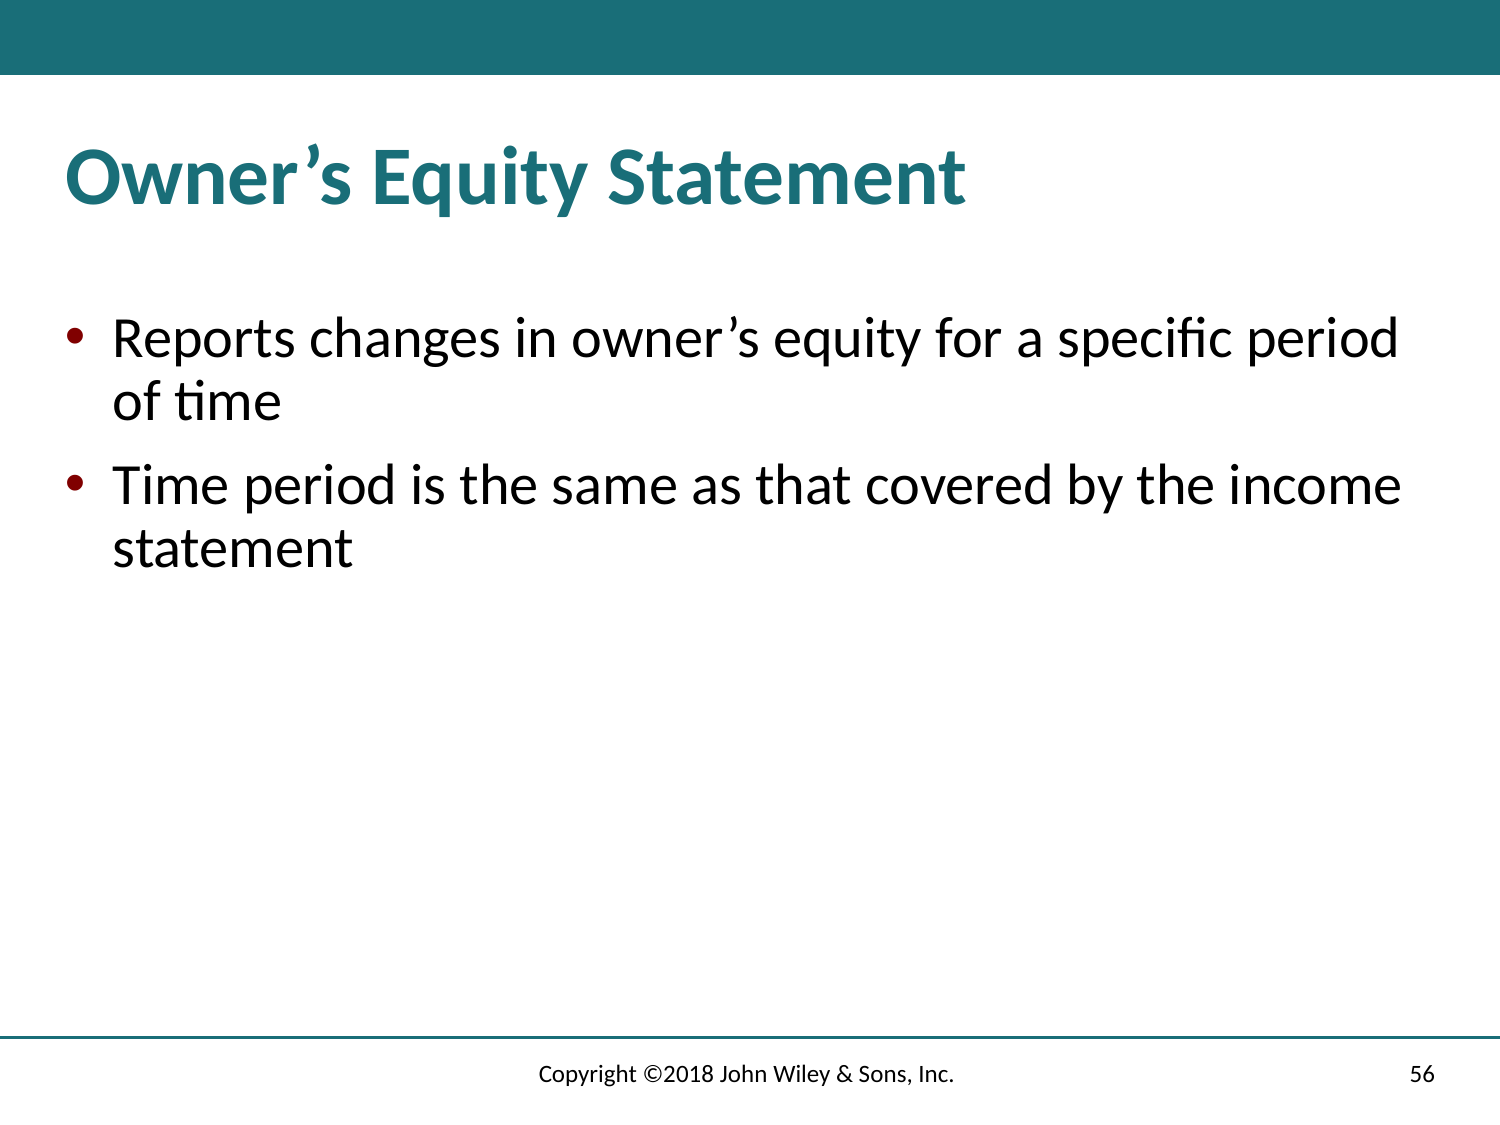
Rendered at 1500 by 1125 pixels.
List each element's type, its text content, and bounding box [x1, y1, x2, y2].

title Owner’s Equity Statement [50, 125, 1450, 250]
footer Copyright ©2018 John Wiley & Sons, Inc. [496, 1042, 1004, 1103]
slide_number 56 [1059, 1042, 1450, 1103]
list Reports changes in owner’s equity for a specific period of time Time period is the same as that covered by the income statement [50, 299, 1450, 600]
